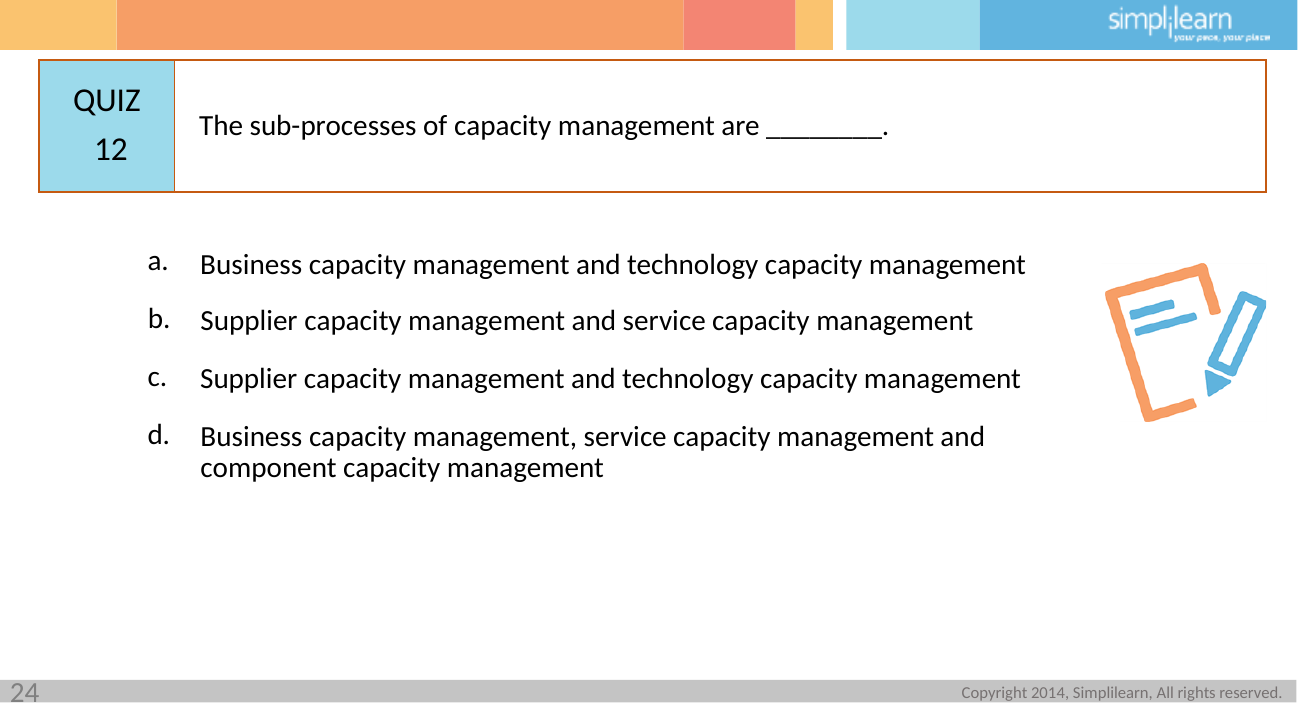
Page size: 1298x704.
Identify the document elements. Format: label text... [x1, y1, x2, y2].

list Business capacity management, service capacity management and component capacity management [185, 413, 1084, 460]
list Supplier capacity management and service capacity management [185, 297, 1085, 344]
list Business capacity management and technology capacity management [185, 241, 1084, 288]
list Supplier capacity management and technology capacity management [185, 356, 1084, 402]
list The sub-processes of capacity management are ________. [184, 71, 1254, 182]
picture [1107, 0, 1270, 47]
list 12 [64, 128, 158, 171]
